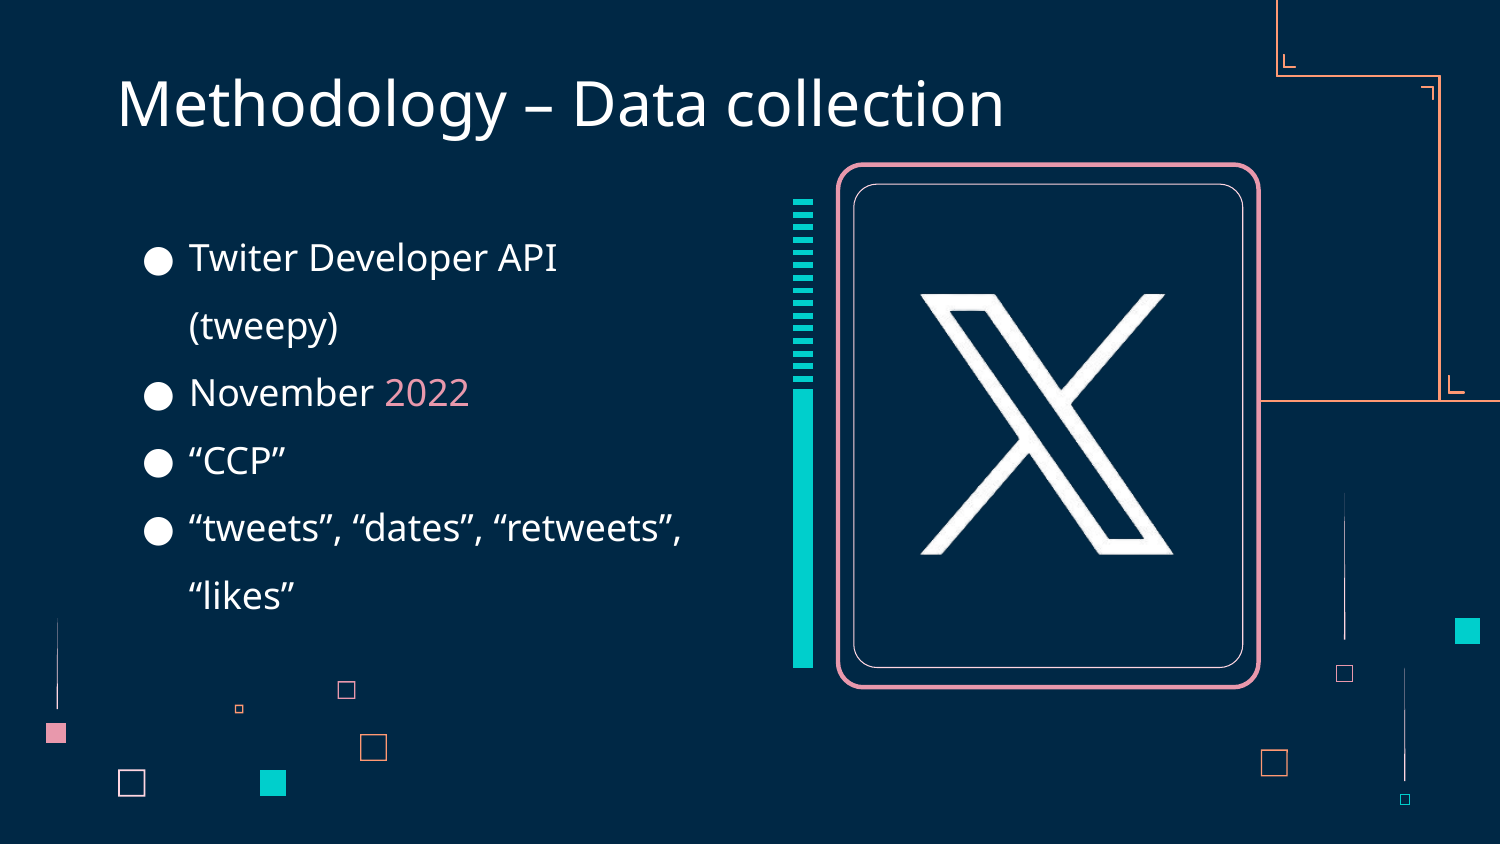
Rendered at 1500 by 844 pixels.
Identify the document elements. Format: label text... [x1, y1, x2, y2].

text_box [1260, 0, 1500, 402]
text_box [792, 162, 1262, 690]
title Methodology – Data collection [101, 40, 1025, 155]
list Twiter Developer API (tweepy) November 2022 “CCP” “tweets”, “dates”, “retweets”, “likes” [127, 196, 707, 668]
picture [817, 195, 1277, 655]
